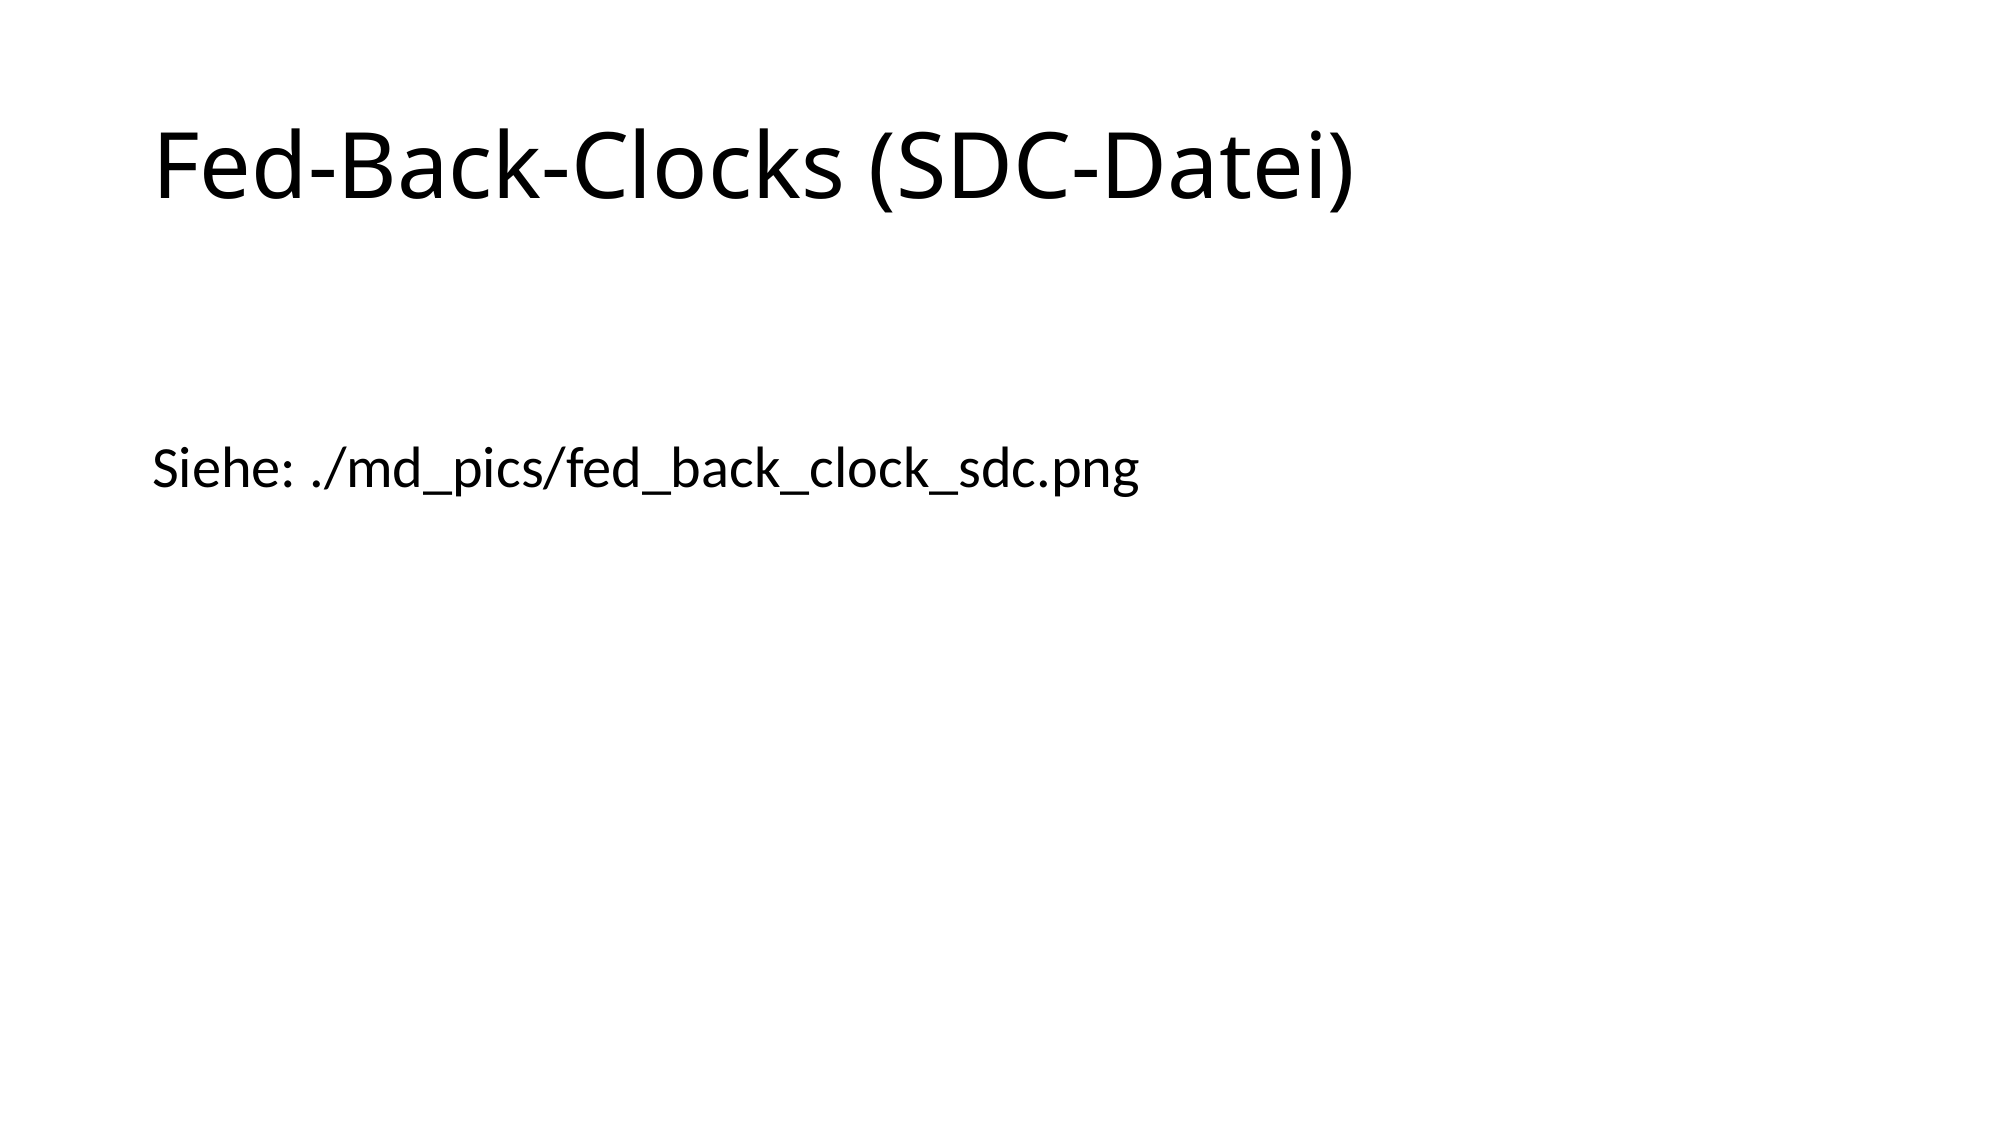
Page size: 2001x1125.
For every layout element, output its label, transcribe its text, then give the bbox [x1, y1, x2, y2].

text_box Siehe: ./md_pics/fed_back_clock_sdc.png [137, 421, 1349, 507]
title Fed-Back-Clocks (SDC-Datei) [137, 59, 1863, 278]
